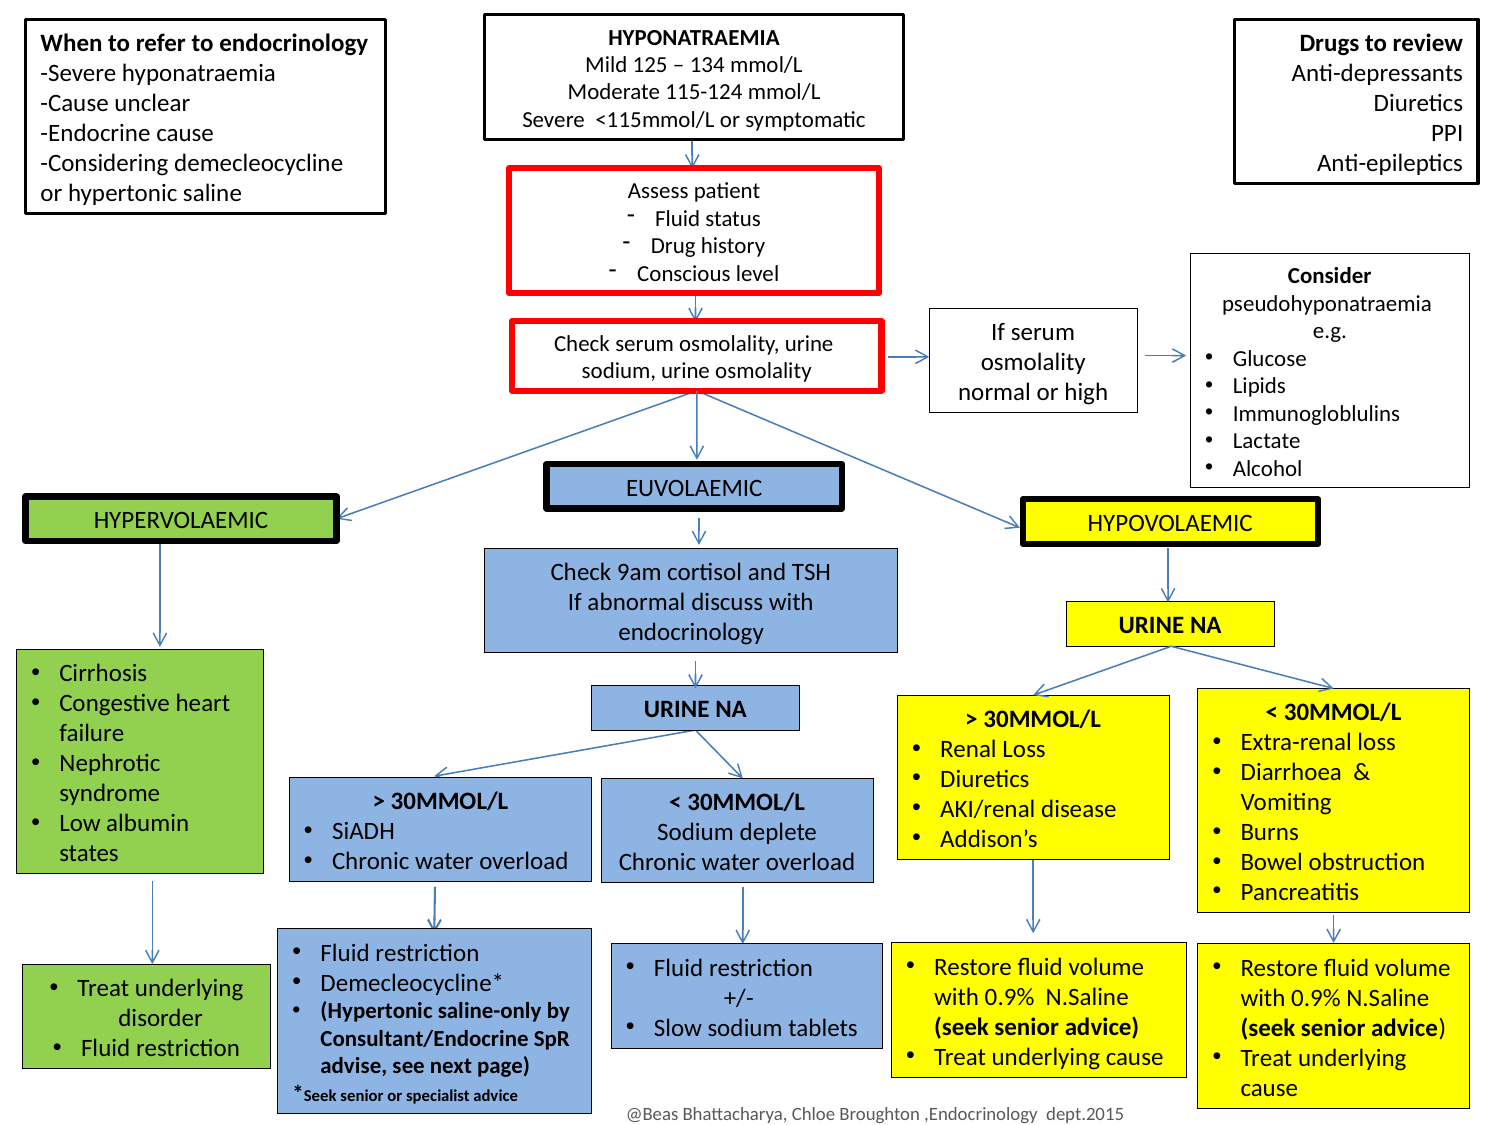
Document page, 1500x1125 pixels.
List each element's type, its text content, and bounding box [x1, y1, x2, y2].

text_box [696, 730, 743, 779]
text_box < 30MMOL/L Extra-renal loss Diarrhoea & Vomiting Burns Bowel obstruction Pancreatitis [1197, 688, 1470, 913]
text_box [1033, 646, 1169, 696]
text_box Fluid restriction +/- Slow sodium tablets [611, 943, 883, 1049]
text_box Check serum osmolality, urine sodium, urine osmolality [512, 321, 882, 390]
text_box Restore fluid volume with 0.9% N.Saline (seek senior advice) Treat underlying cause [891, 942, 1187, 1078]
text_box Treat underlying disorder Fluid restriction [22, 964, 271, 1069]
text_box HYPERVOLAEMIC [25, 496, 337, 542]
text_box Cirrhosis Congestive heart failure Nephrotic syndrome Low albumin states [16, 649, 264, 874]
text_box @Beas Bhattacharya, Chloe Broughton ,Endocrinology dept.2015 [611, 1094, 1145, 1125]
text_box Drugs to review Anti-depressants Diuretics PPI Anti-epileptics [1234, 19, 1478, 184]
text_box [1170, 646, 1334, 689]
text_box URINE NA [1066, 601, 1275, 645]
text_box HYPOVOLAEMIC [1022, 499, 1318, 544]
text_box If serum osmolality normal or high [929, 308, 1138, 413]
text_box URINE NA [591, 685, 800, 731]
text_box Check 9am cortisol and TSH If abnormal discuss with endocrinology [484, 548, 898, 653]
text_box > 30MMOL/L SiADH Chronic water overload [289, 777, 592, 882]
text_box HYPONATRAEMIA Mild 125 – 134 mmol/L Moderate 115-124 mmol/L Severe <115mmol/L or symptomatic [484, 14, 904, 140]
text_box Restore fluid volume with 0.9% N.Saline (seek senior advice) Treat underlying cause [1197, 943, 1470, 1109]
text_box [696, 391, 1021, 528]
text_box When to refer to endocrinology -Severe hyponatraemia -Cause unclear -Endocrine cause -Considering demecleocycline or hypertonic saline [25, 19, 386, 214]
text_box > 30MMOL/L Renal Loss Diuretics AKI/renal disease Addison’s [897, 695, 1170, 860]
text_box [336, 391, 695, 520]
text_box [433, 730, 696, 777]
text_box Assess patient Fluid status Drug history Conscious level [509, 168, 880, 293]
text_box Fluid restriction Demecleocycline* (Hypertonic saline-only by Consultant/Endocrine SpR advise, see next page) *Seek senior or specialist advice [277, 928, 592, 1114]
text_box < 30MMOL/L Sodium deplete Chronic water overload [601, 778, 874, 883]
text_box Consider pseudohyponatraemia e.g. Glucose Lipids Immunogloblulins Lactate Alcohol [1190, 253, 1470, 488]
